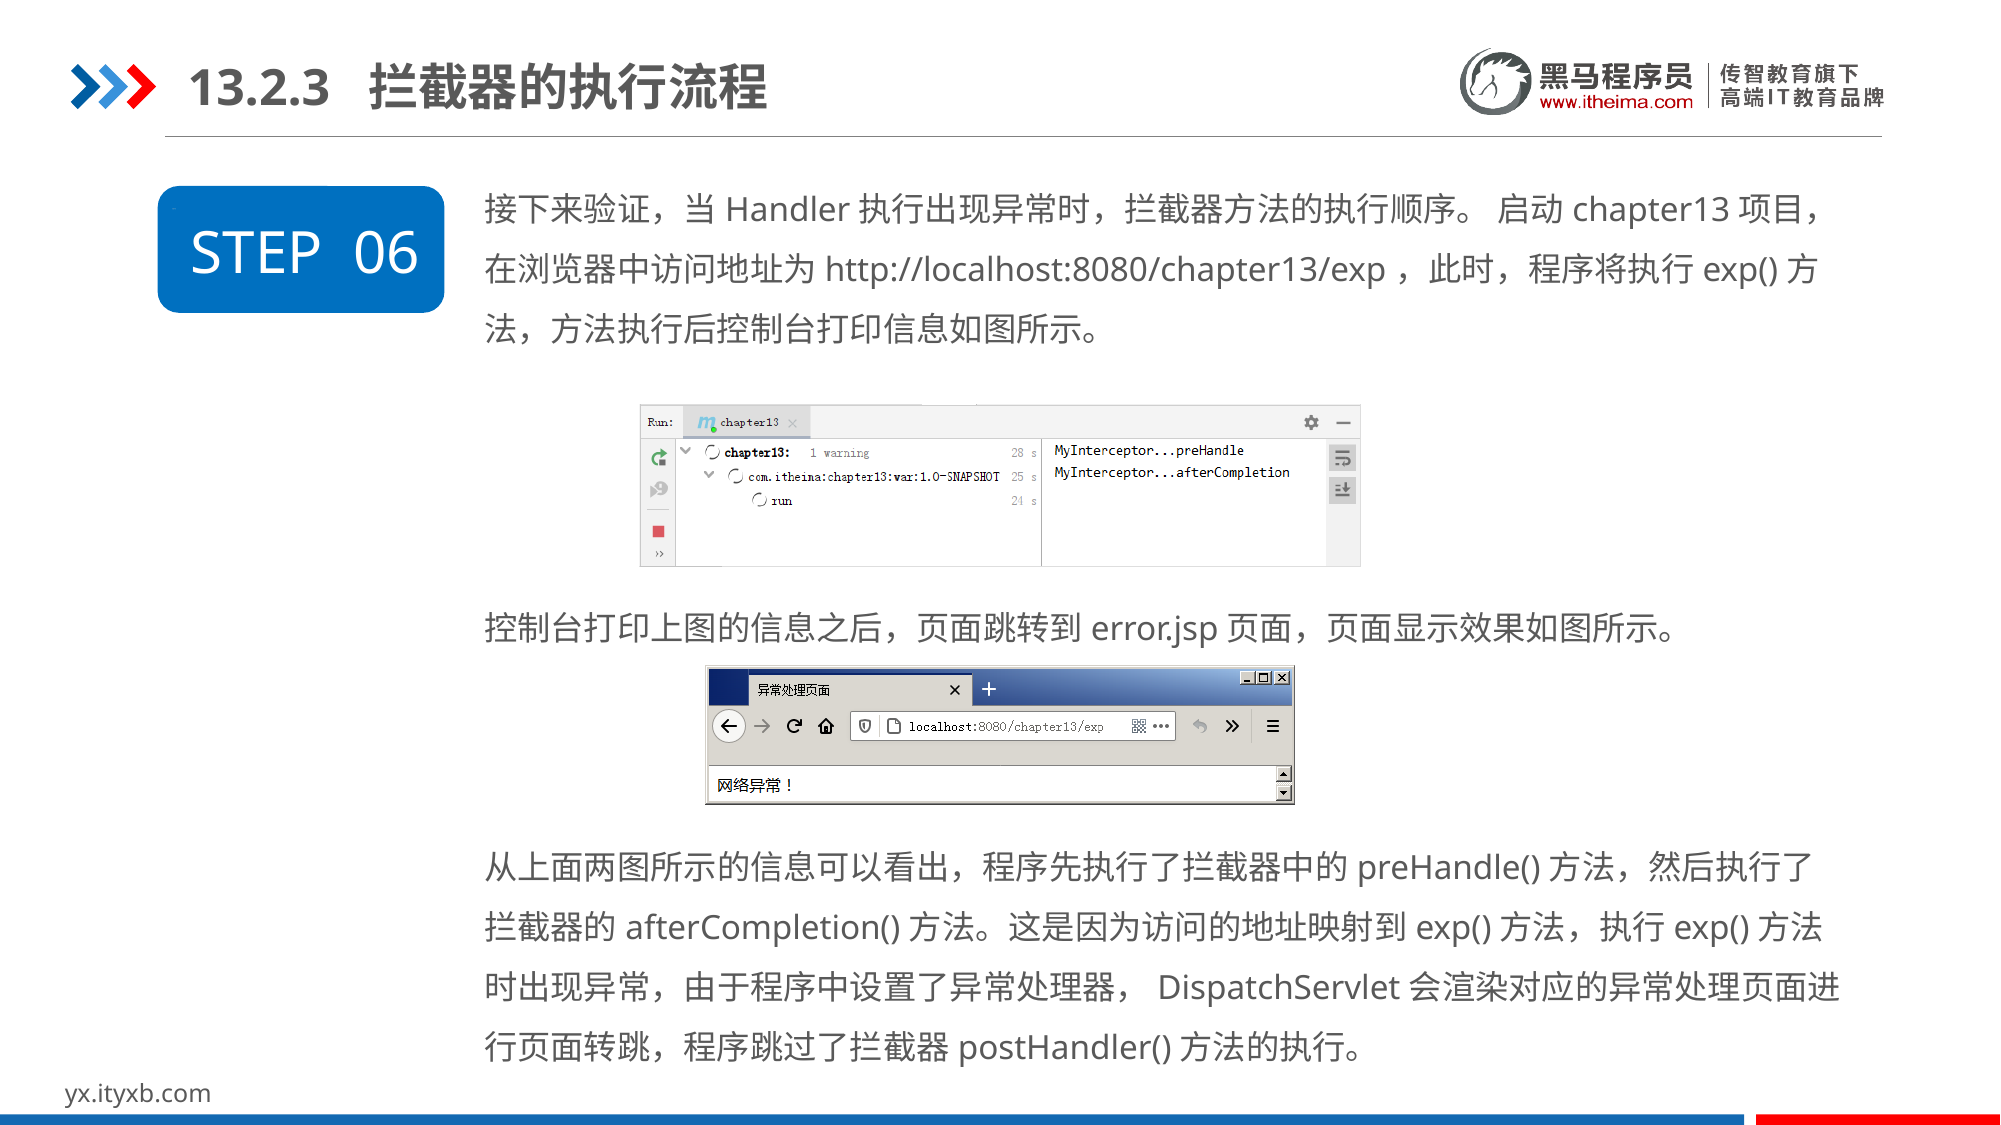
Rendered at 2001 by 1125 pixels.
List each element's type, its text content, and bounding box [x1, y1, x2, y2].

text_box 13.2.3 拦截器的执行流程 [187, 43, 805, 127]
picture [705, 665, 1295, 805]
text_box STEP 06 [172, 208, 439, 293]
text_box 接下来验证，当Handler执行出现异常时，拦截器方法的执行顺序。 启动chapter13项目，在浏览器中访问地址为http://localhost:8080/chapter13/exp，此时，程序将执行exp()方法，方法执行后控制台打印信息如图所示。 控制台打印上图的信息之后，页面跳转到error.jsp页面，页面显示效果如图所示。 从上面两图所示的信息可以看出，程序先执行了拦截器中的preHandle()方法，然后执行了拦截器的afterCompletion()方法。这是因为访问的地址映射到exp()方法，执行exp()方法时出现异常，由于程序中设置了异常处理器，DispatchServlet会渲染对应的异常处理页面进行页面转跳，程序跳过了拦截器postHandler()方法的执行。 [469, 160, 1862, 1074]
picture [1460, 48, 1887, 115]
picture [639, 404, 1361, 567]
text_box [156, 184, 446, 314]
